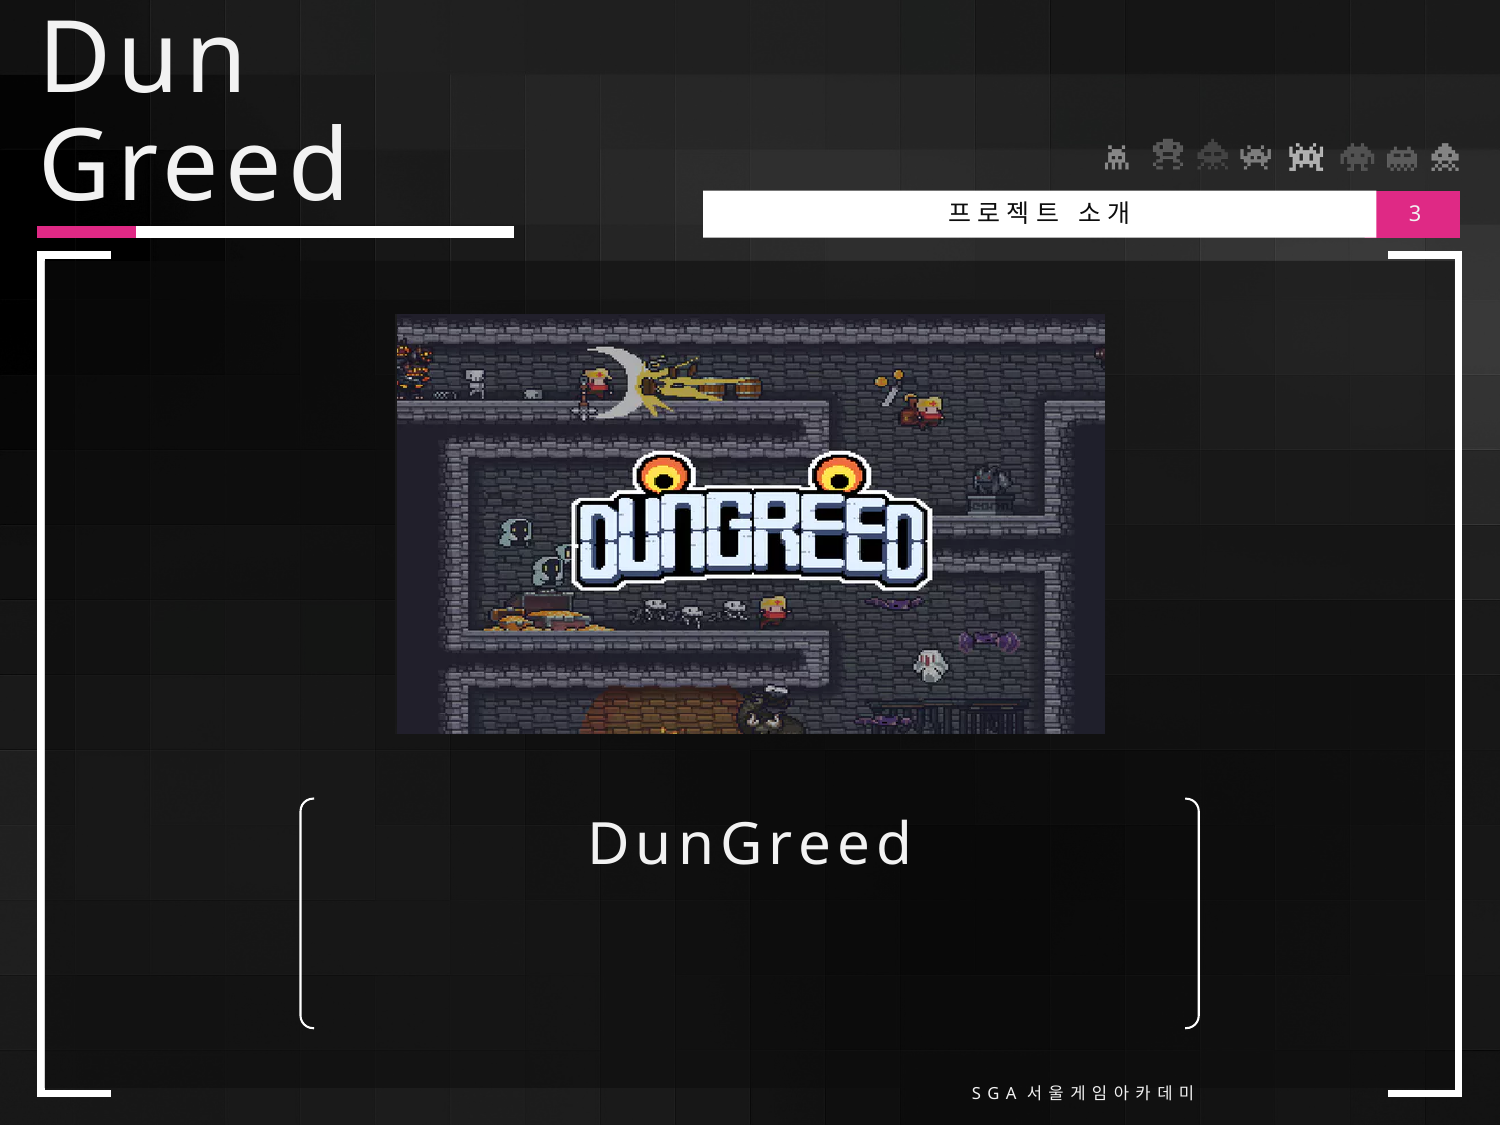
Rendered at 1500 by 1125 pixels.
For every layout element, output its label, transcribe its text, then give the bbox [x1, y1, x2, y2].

title Dun Greed [38, 19, 524, 209]
text_box 스팀에서 플레이할 수 있는 팀 호레이의 작품 ‘던그리드’의 모작 게임을 제작 [299, 798, 1200, 1029]
slide_number 3 [1377, 191, 1460, 238]
list 프로젝트 소개 [703, 190, 1377, 238]
picture [0, 0, 1500, 1125]
footer SGA서울게임아카데미 [960, 1081, 1395, 1105]
list DunGreed [44, 260, 1455, 1088]
